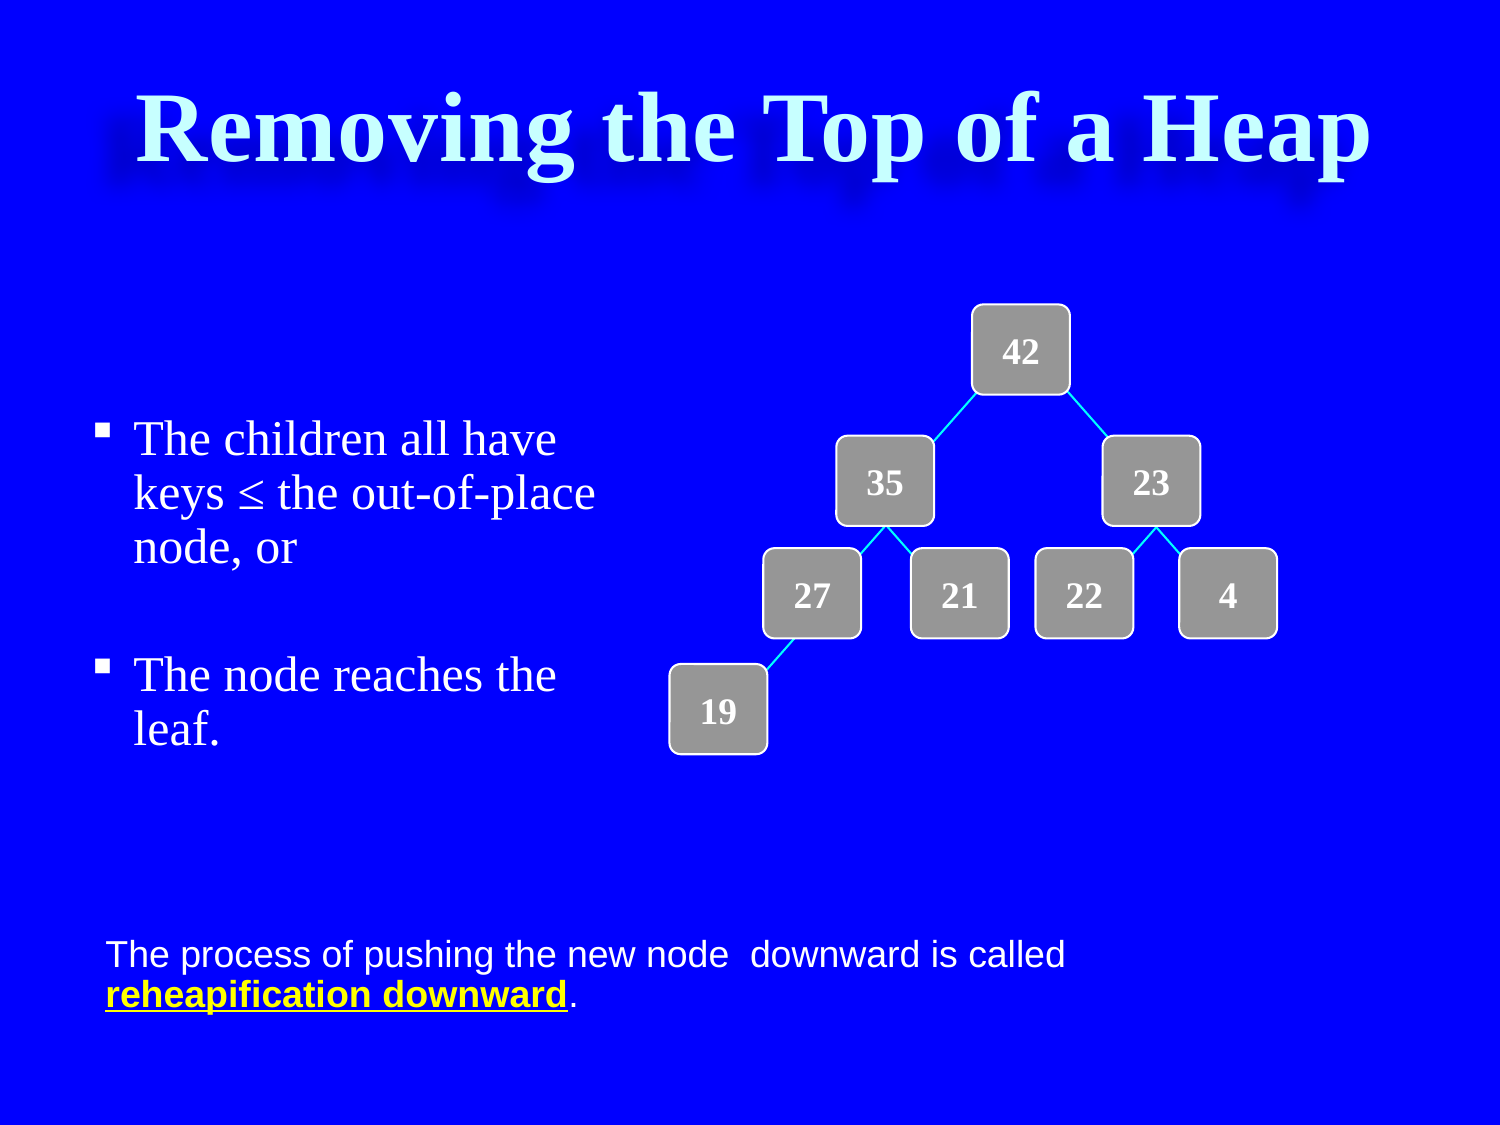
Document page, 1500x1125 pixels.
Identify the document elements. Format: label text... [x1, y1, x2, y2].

text_box 35 [836, 435, 935, 526]
list The children all have keys ≤ the out-of-place node, or The node reaches the leaf. [80, 407, 640, 755]
title Removing the Top of a Heap [82, 50, 1429, 192]
text_box 21 [910, 548, 1009, 639]
text_box 23 [1102, 435, 1201, 526]
text_box 27 [763, 548, 862, 639]
text_box 19 [669, 663, 768, 755]
text_box 4 [1179, 548, 1278, 639]
text_box 22 [1035, 548, 1134, 639]
text_box 42 [971, 304, 1070, 395]
text_box The process of pushing the new node downward is called reheapification downward. [90, 927, 1347, 1024]
